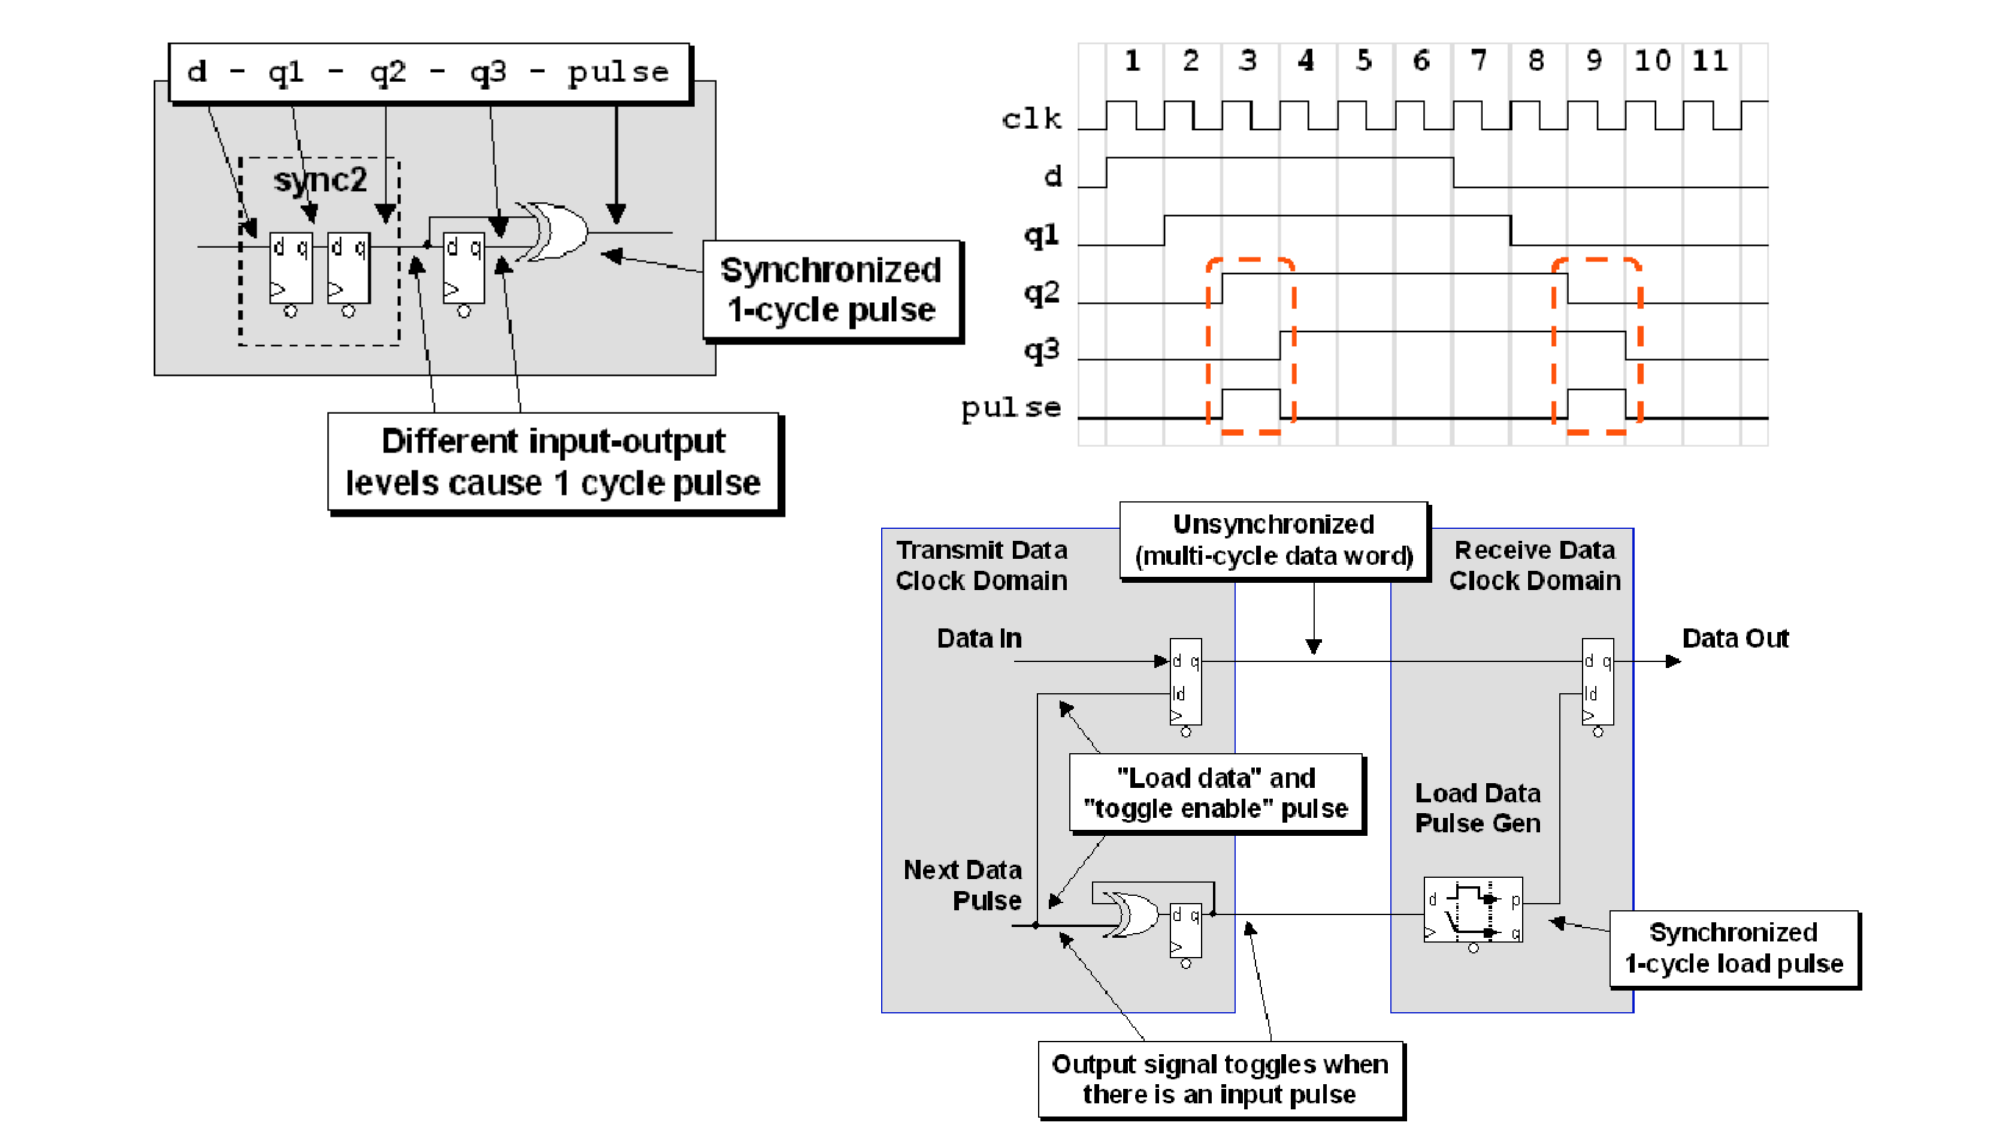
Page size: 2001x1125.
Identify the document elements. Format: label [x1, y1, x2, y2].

picture [129, 0, 1873, 1125]
